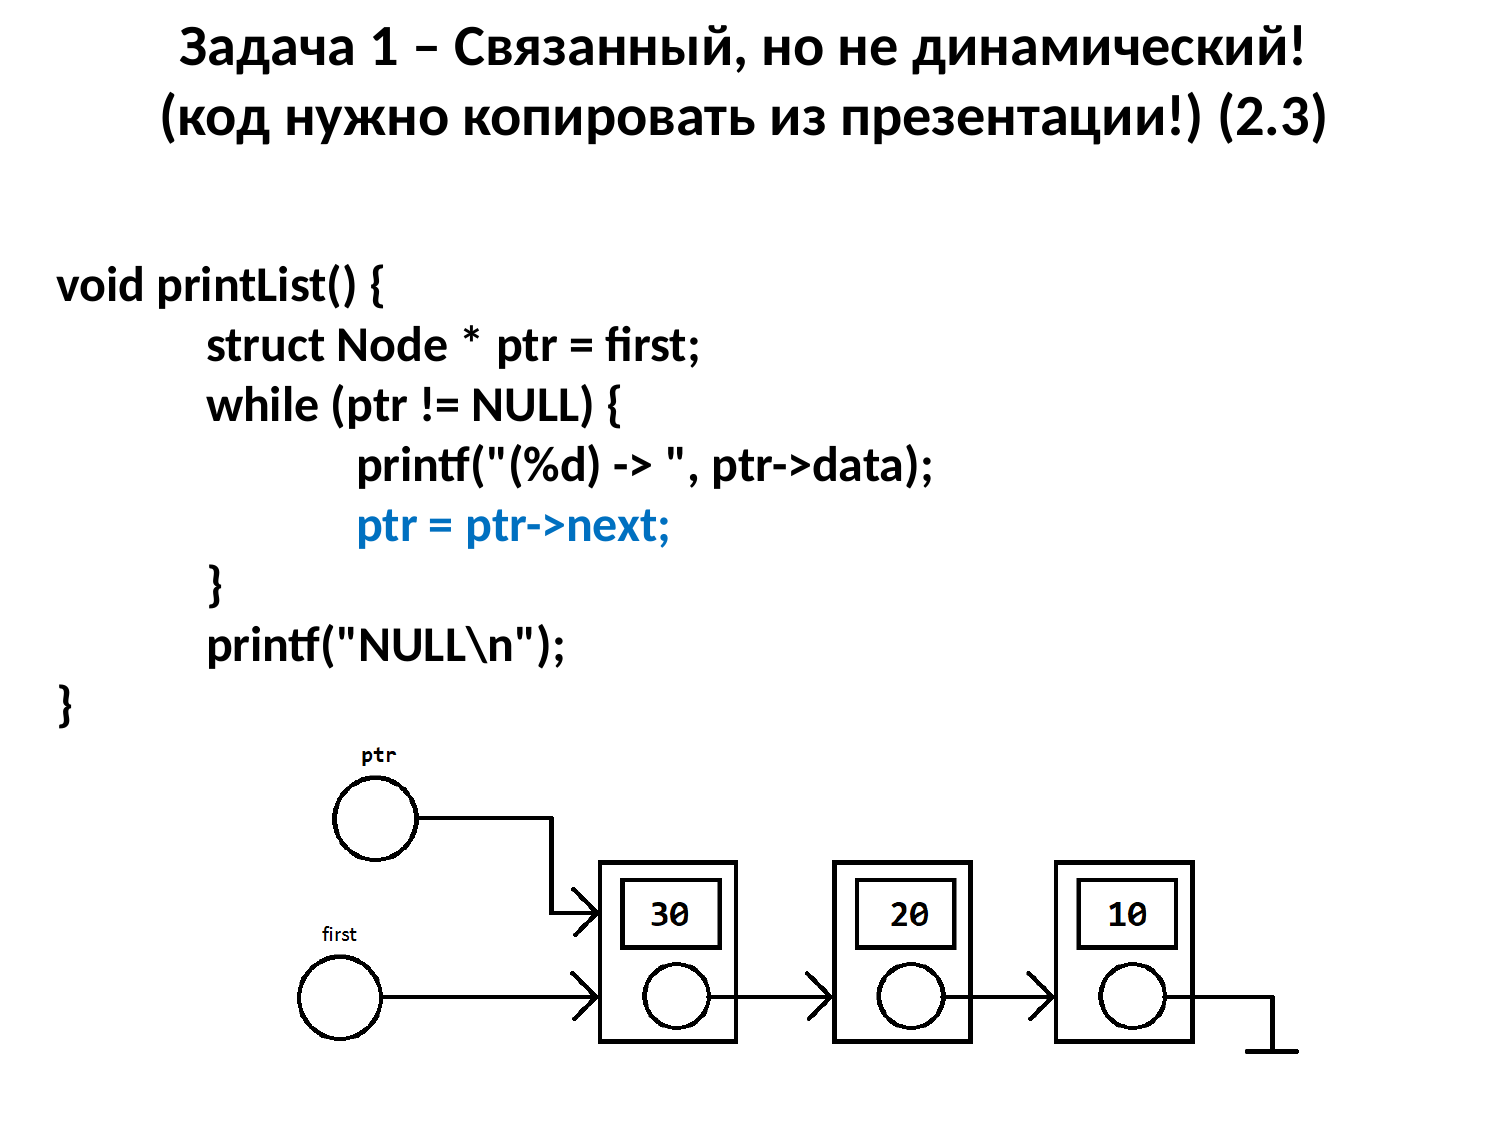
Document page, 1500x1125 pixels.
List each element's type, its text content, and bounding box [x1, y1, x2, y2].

text_box void printList() { struct Node * ptr = first; while (ptr != NULL) { printf("(%d) -> ", ptr->data); ptr = ptr->next; } printf("NULL\n"); } [41, 149, 1459, 739]
picture [229, 744, 1306, 1070]
title Задача 1 – Связанный, но не динамический! (код нужно копировать из презентации!) (2.3) [29, 19, 1459, 135]
